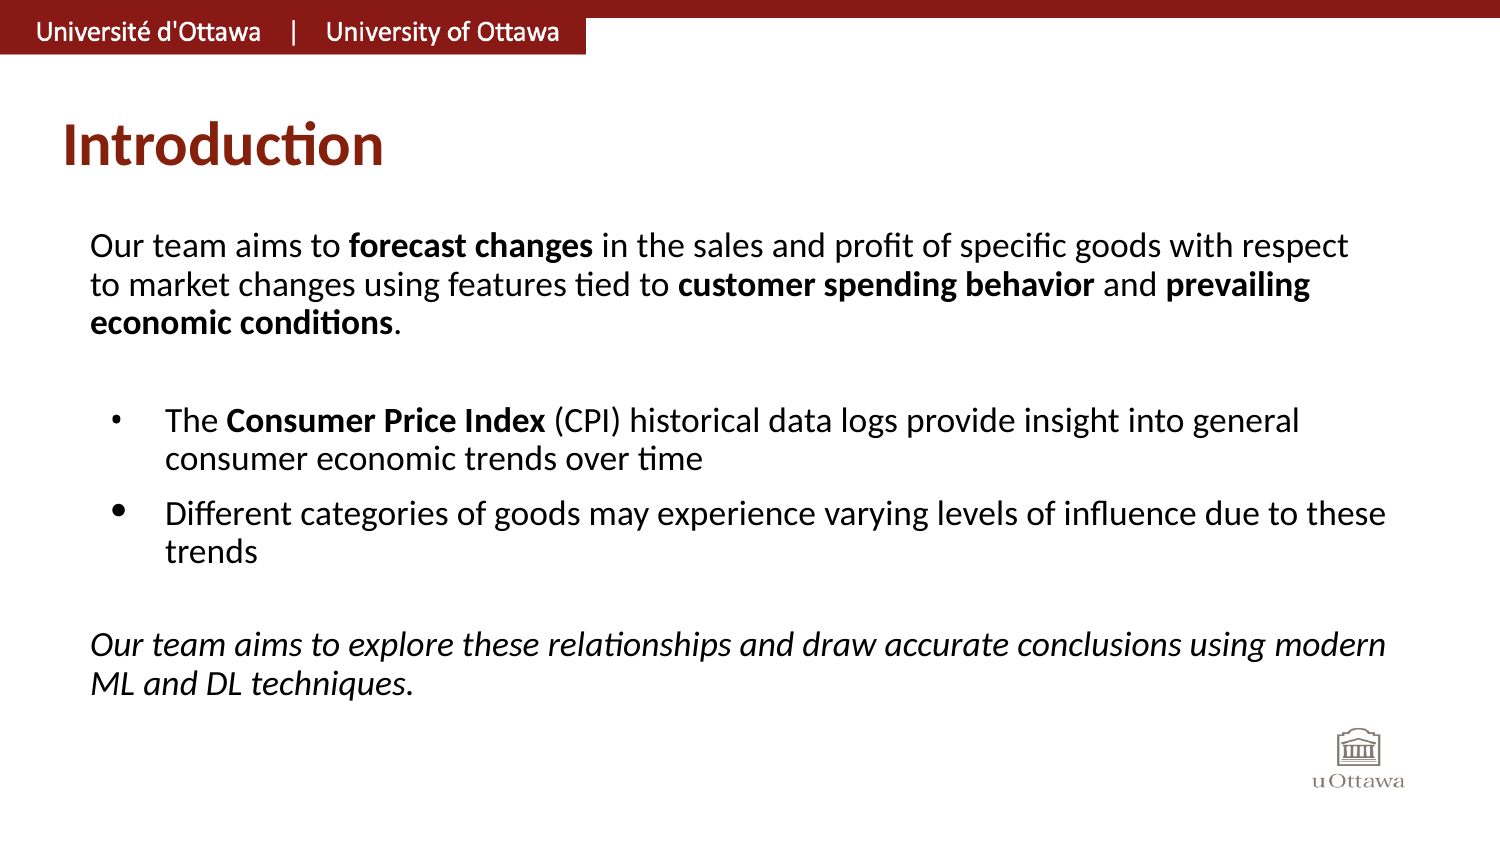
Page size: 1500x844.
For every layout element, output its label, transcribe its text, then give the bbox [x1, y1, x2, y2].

picture [0, 0, 1500, 844]
text_box Our team aims to forecast changes in the sales and profit of specific goods with respect to market changes using features tied to customer spending behavior and prevailing economic conditions. The Consumer Price Index (CPI) historical data logs provide insight into general consumer economic trends over time Different categories of goods may experience varying levels of influence due to these trends Our team aims to explore these relationships and draw accurate conclusions using modern ML and DL techniques. [74, 212, 1404, 718]
title Introduction [50, 93, 1345, 185]
